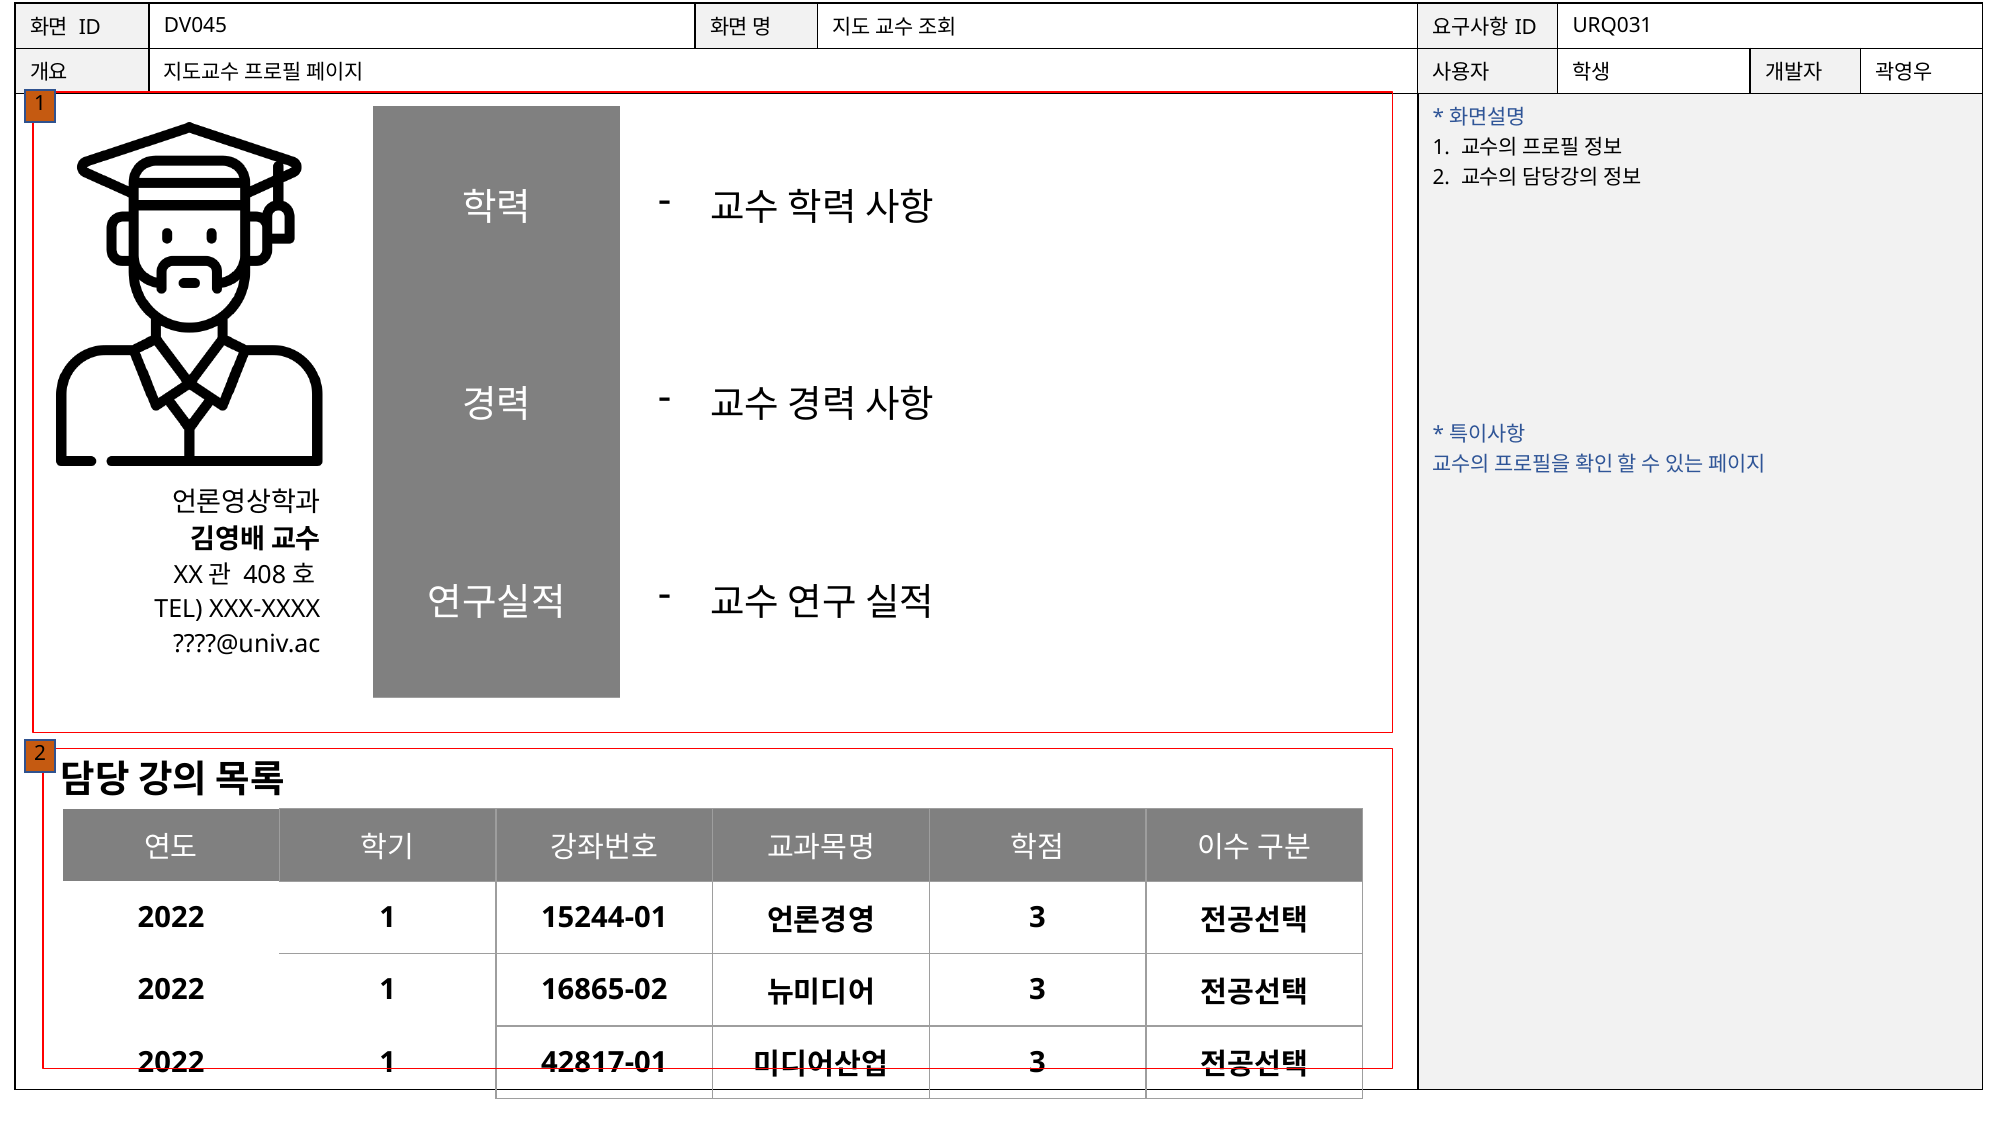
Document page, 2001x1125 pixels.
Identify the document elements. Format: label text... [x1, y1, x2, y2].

table_cell *화면설명 1. 교수의 프로필 정보 2. 교수의 담당강의 정보 *특이사항 교수의 프로필을 확인 할 수 있는 페이지 [1419, 94, 1982, 1089]
table_cell 사용자 [1418, 49, 1557, 93]
text_box [43, 748, 1393, 1069]
text_box 언론영상학과 김영배 교수 XX관 408호 TEL) XXX-XXXX ????@univ.ac [22, 477, 33, 710]
text_box 1 [25, 89, 55, 122]
table_header URQ031 [1558, 4, 1982, 48]
table_cell 곽영우 [1861, 49, 1982, 93]
table_cell 2022 [63, 1069, 279, 1099]
table_cell 개발자 [1751, 49, 1860, 93]
table_cell 1 [279, 1069, 495, 1099]
table_cell 3 [930, 1069, 1145, 1098]
table_header 화면 ID [16, 4, 148, 48]
table_cell 학생 [1558, 49, 1749, 93]
table_cell 미디어산업 [713, 1069, 929, 1098]
table_header 지도 교수 조회 [818, 4, 1417, 48]
table_header 요구사항ID [1418, 4, 1557, 48]
table_cell 전공선택 [1147, 1069, 1362, 1098]
table_header DV045 [150, 4, 694, 48]
picture [17, 122, 361, 466]
table_cell 지도교수 프로필 페이지 [150, 49, 1417, 93]
table_cell 개요 [16, 49, 148, 93]
table_header 화면 명 [696, 4, 817, 48]
text_box [33, 92, 1393, 733]
text_box 2 [25, 739, 55, 773]
table_cell 42817-01 [497, 1069, 712, 1098]
table_cell [16, 94, 1417, 1089]
